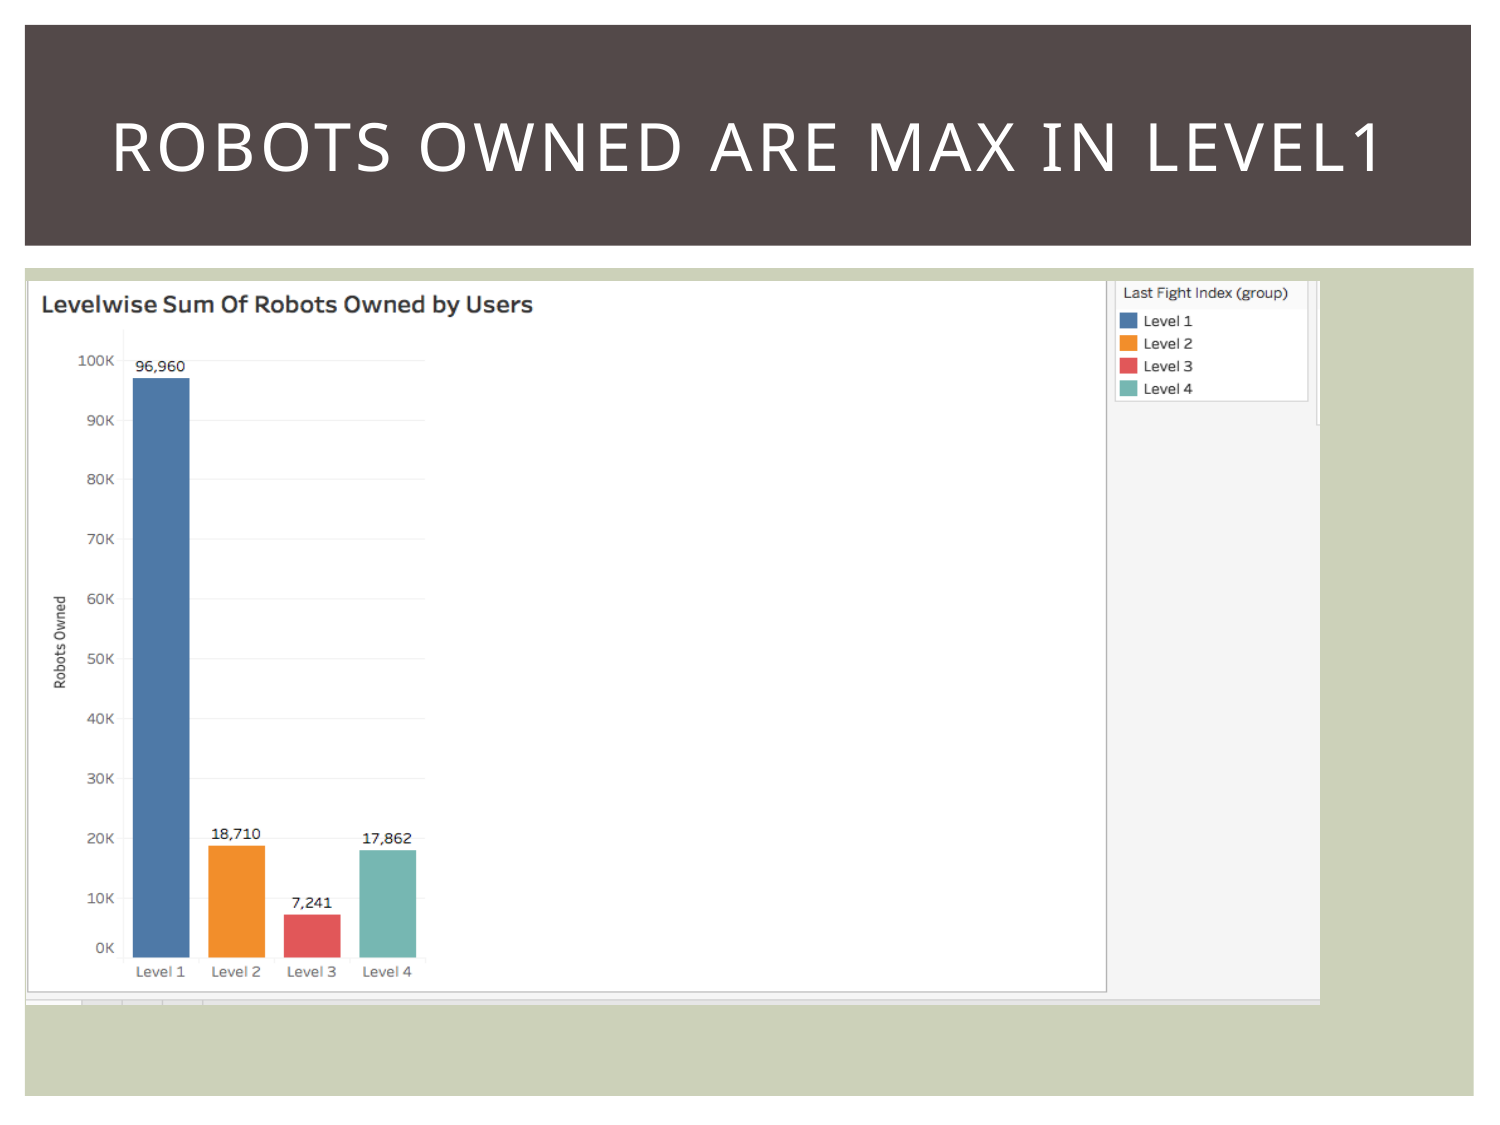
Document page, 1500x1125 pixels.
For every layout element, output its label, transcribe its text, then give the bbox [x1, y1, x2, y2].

title ROBOTS OWNED ARE MAX IN LEVEL1 [62, 58, 1438, 232]
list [0, 281, 1442, 1006]
